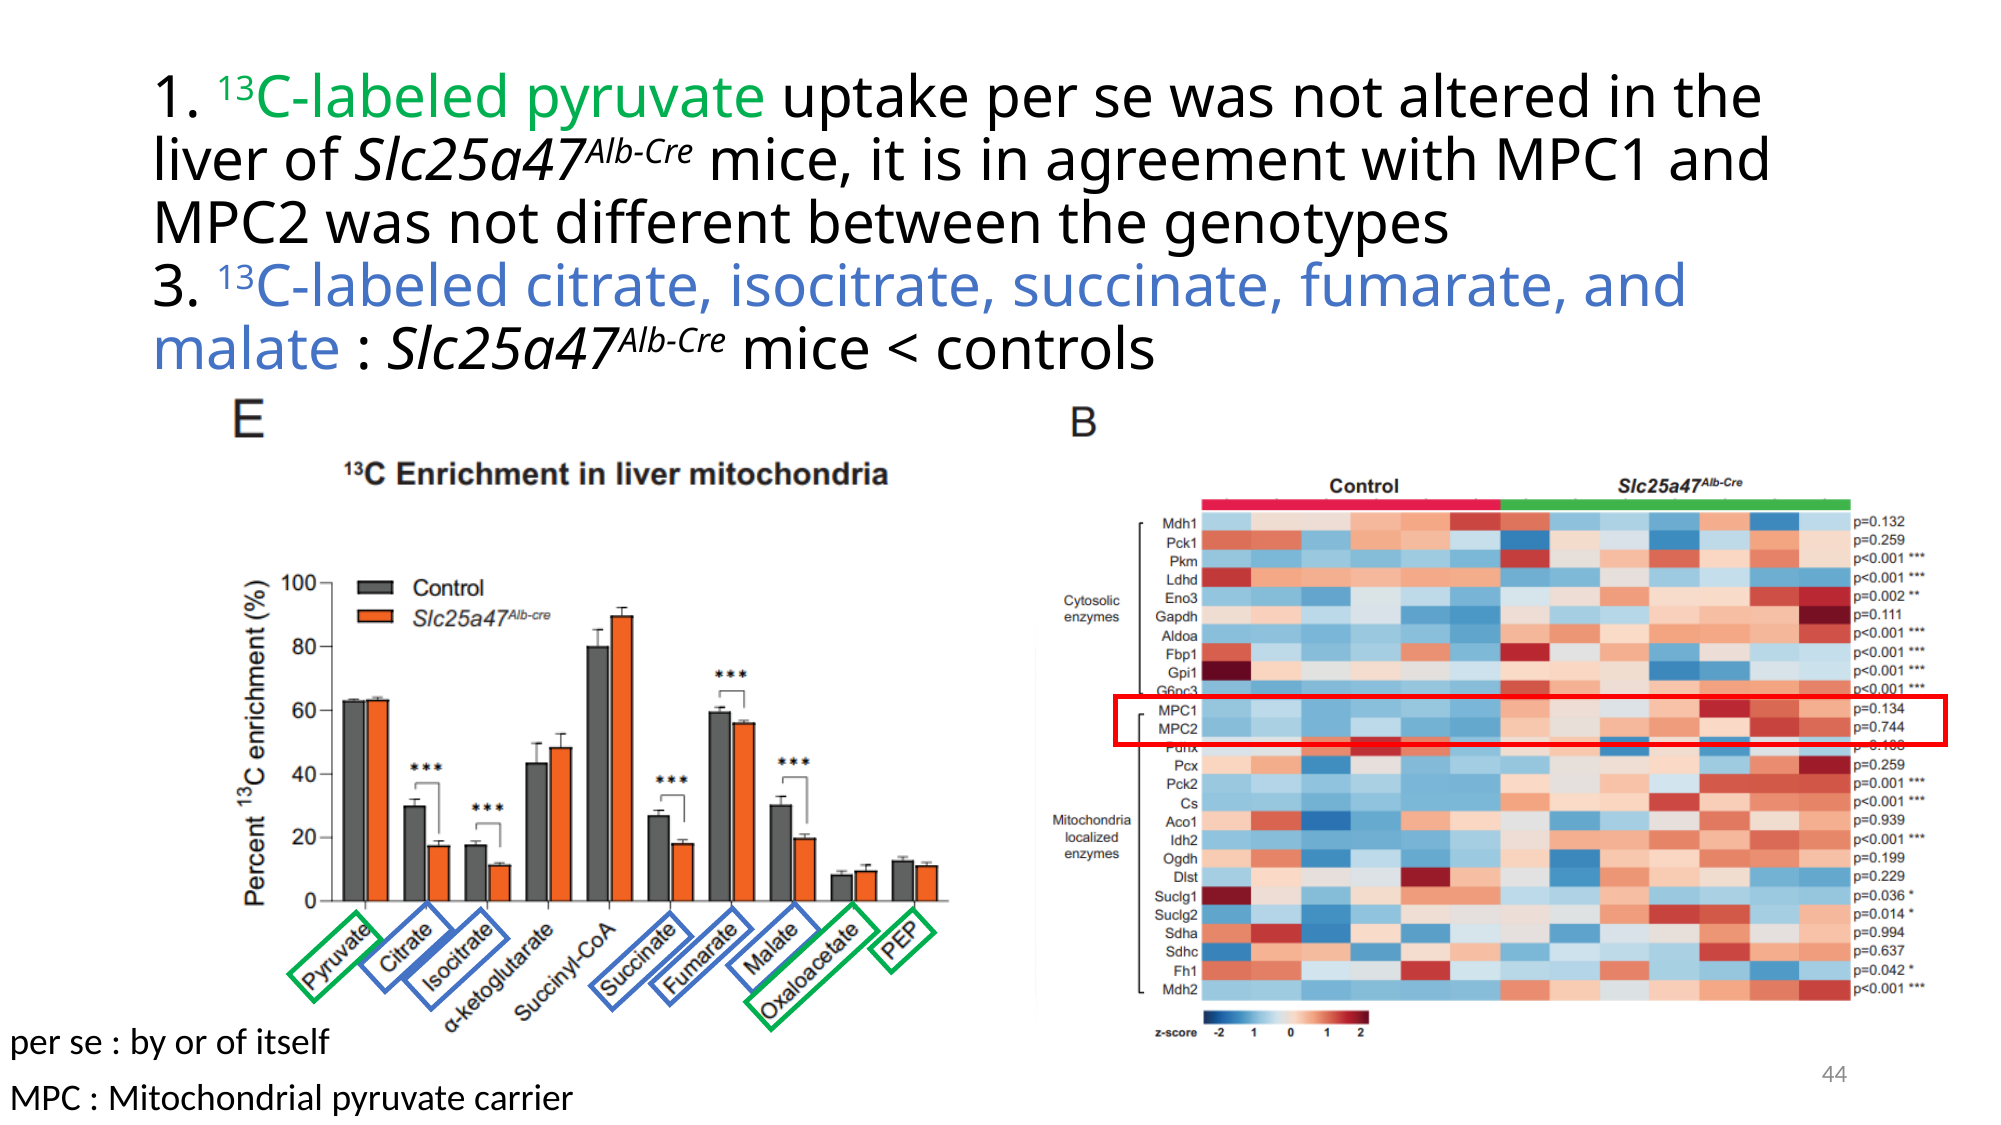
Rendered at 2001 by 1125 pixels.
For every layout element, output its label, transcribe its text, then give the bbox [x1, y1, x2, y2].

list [226, 389, 964, 1039]
slide_number 44 [1412, 1043, 1863, 1103]
title 1. 13C-labeled pyruvate uptake per se was not altered in the liver of Slc25a47Alb-Cre mice, it is in agreement with MPC1 and MPC2 was not different between the genotypes 3. 13C-labeled citrate, isocitrate, succinate, fumarate, and malate : Slc25a47Alb-Cre mice < controls [137, 59, 1863, 278]
text_box per se : by or of itself [0, 1009, 352, 1065]
picture [1035, 389, 1946, 1043]
text_box MPC : Mitochondrial pyruvate carrier [0, 1065, 999, 1125]
